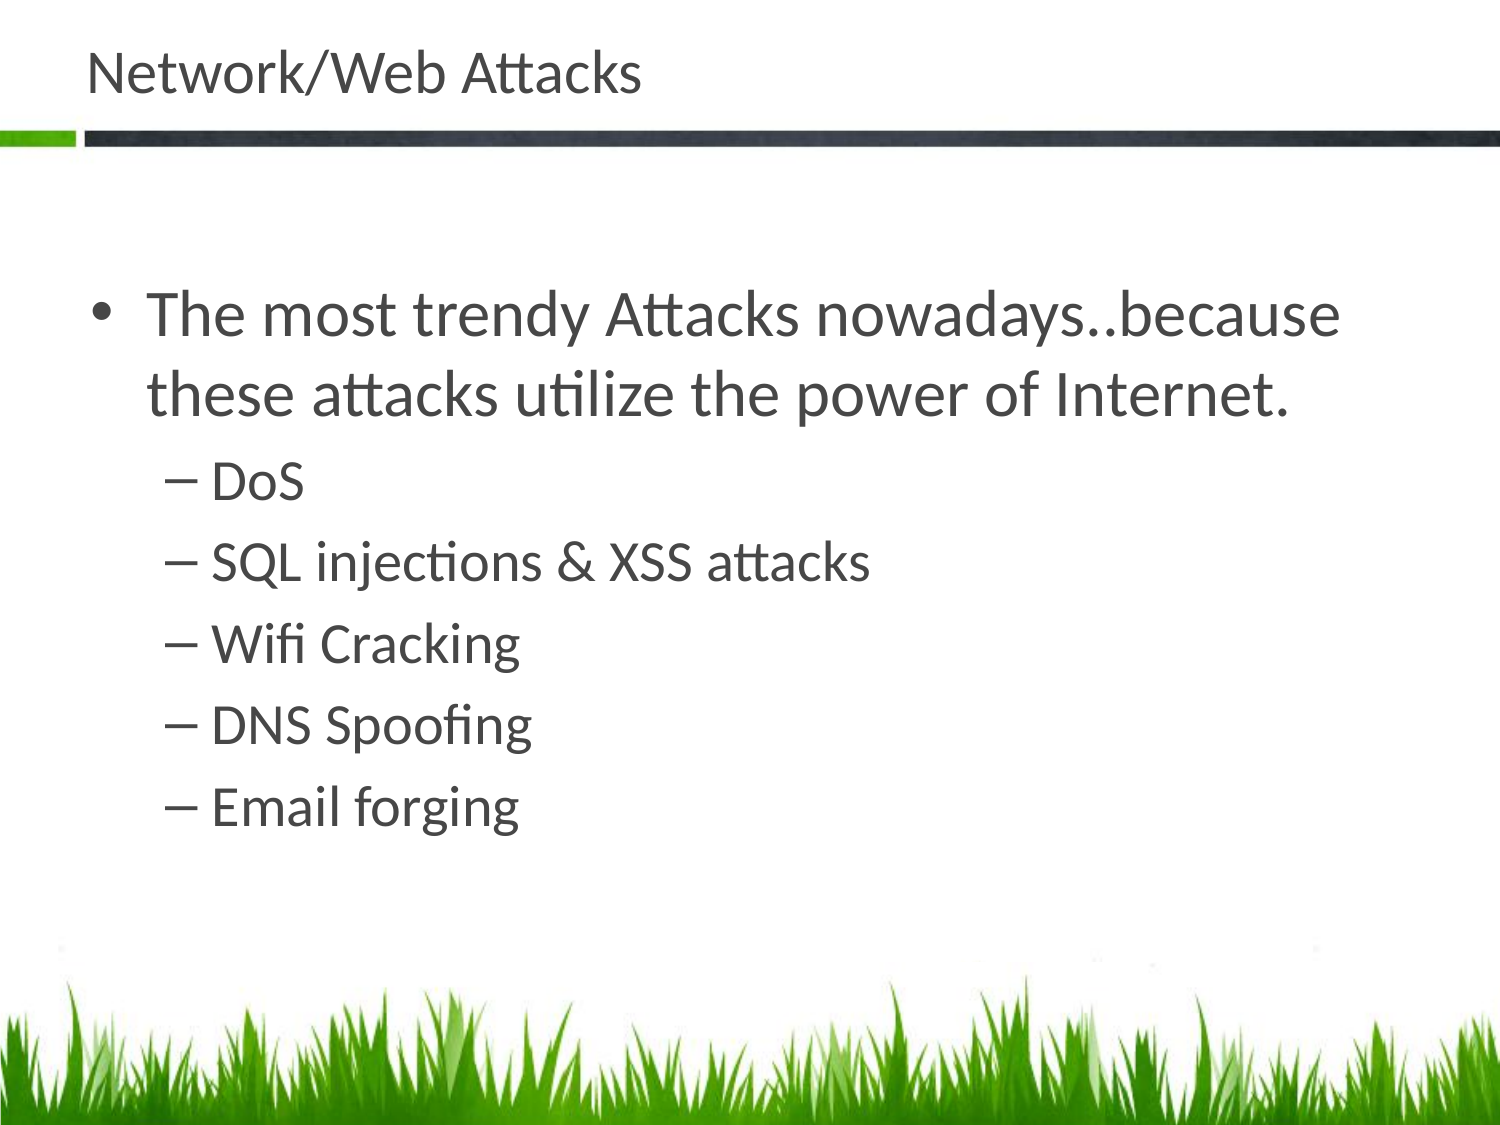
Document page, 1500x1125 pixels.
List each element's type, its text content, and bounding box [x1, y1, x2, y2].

list The most trendy Attacks nowadays..because these attacks utilize the power of Internet. DoS SQL injections & XSS attacks Wifi Cracking DNS Spoofing Email forging [75, 262, 1425, 1005]
title Network/Web Attacks [71, 12, 1450, 125]
picture [0, 0, 1500, 1125]
